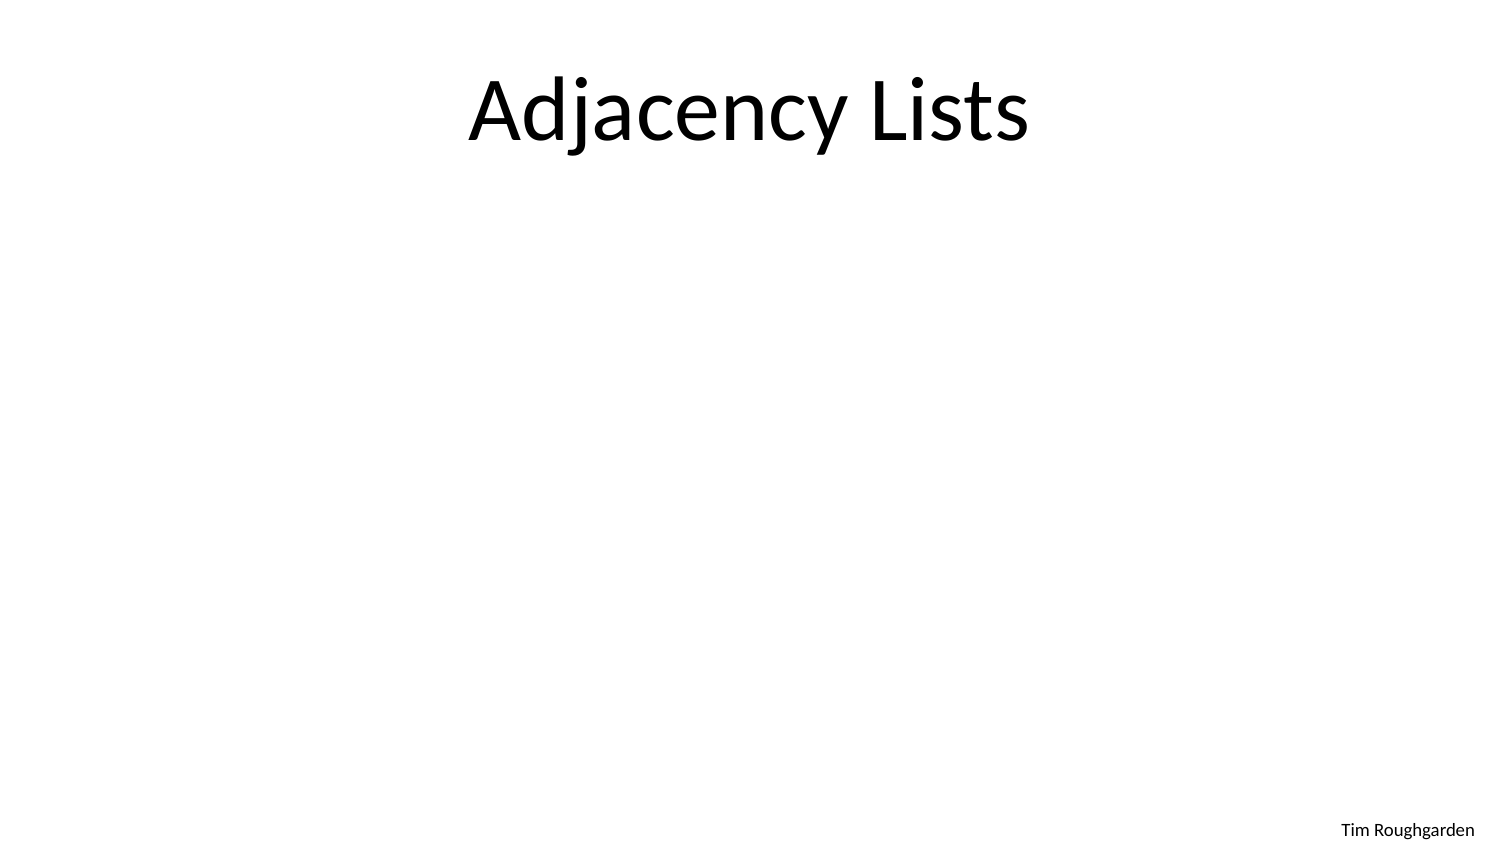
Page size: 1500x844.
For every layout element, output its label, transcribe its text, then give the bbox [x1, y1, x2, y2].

title Adjacency Lists [75, 33, 1425, 175]
